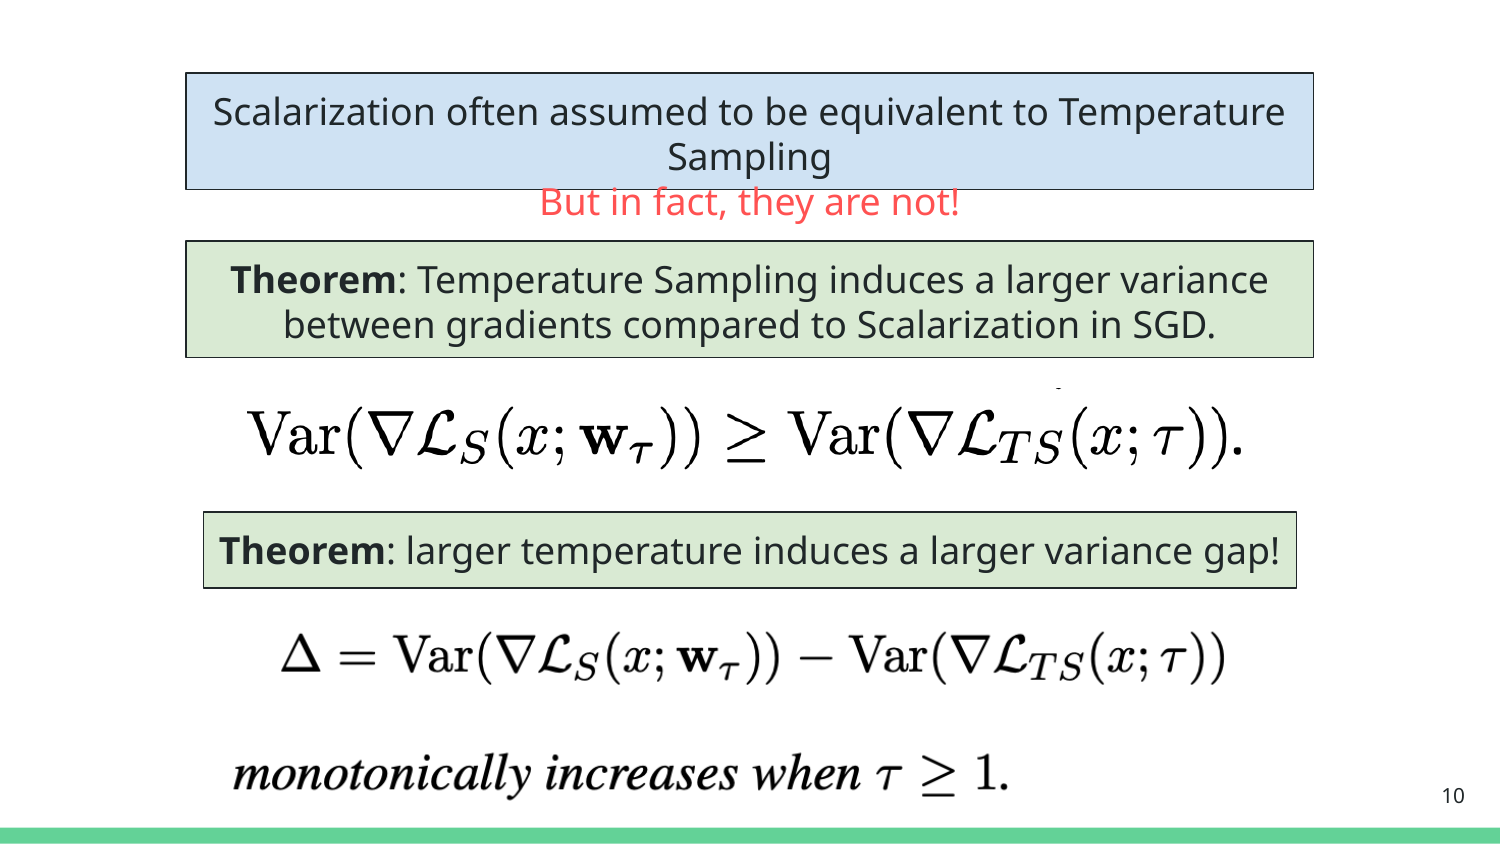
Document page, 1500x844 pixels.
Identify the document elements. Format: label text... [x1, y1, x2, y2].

picture [215, 602, 1285, 818]
text_box Theorem: larger temperature induces a larger variance gap! [203, 511, 1297, 589]
text_box Scalarization often assumed to be equivalent to Temperature Sampling But in fact, they are not! [186, 72, 1314, 190]
picture [244, 388, 1256, 481]
text_box Theorem: Temperature Sampling induces a larger variance between gradients compared to Scalarization in SGD. [186, 240, 1314, 358]
slide_number ‹#› [1389, 764, 1480, 830]
